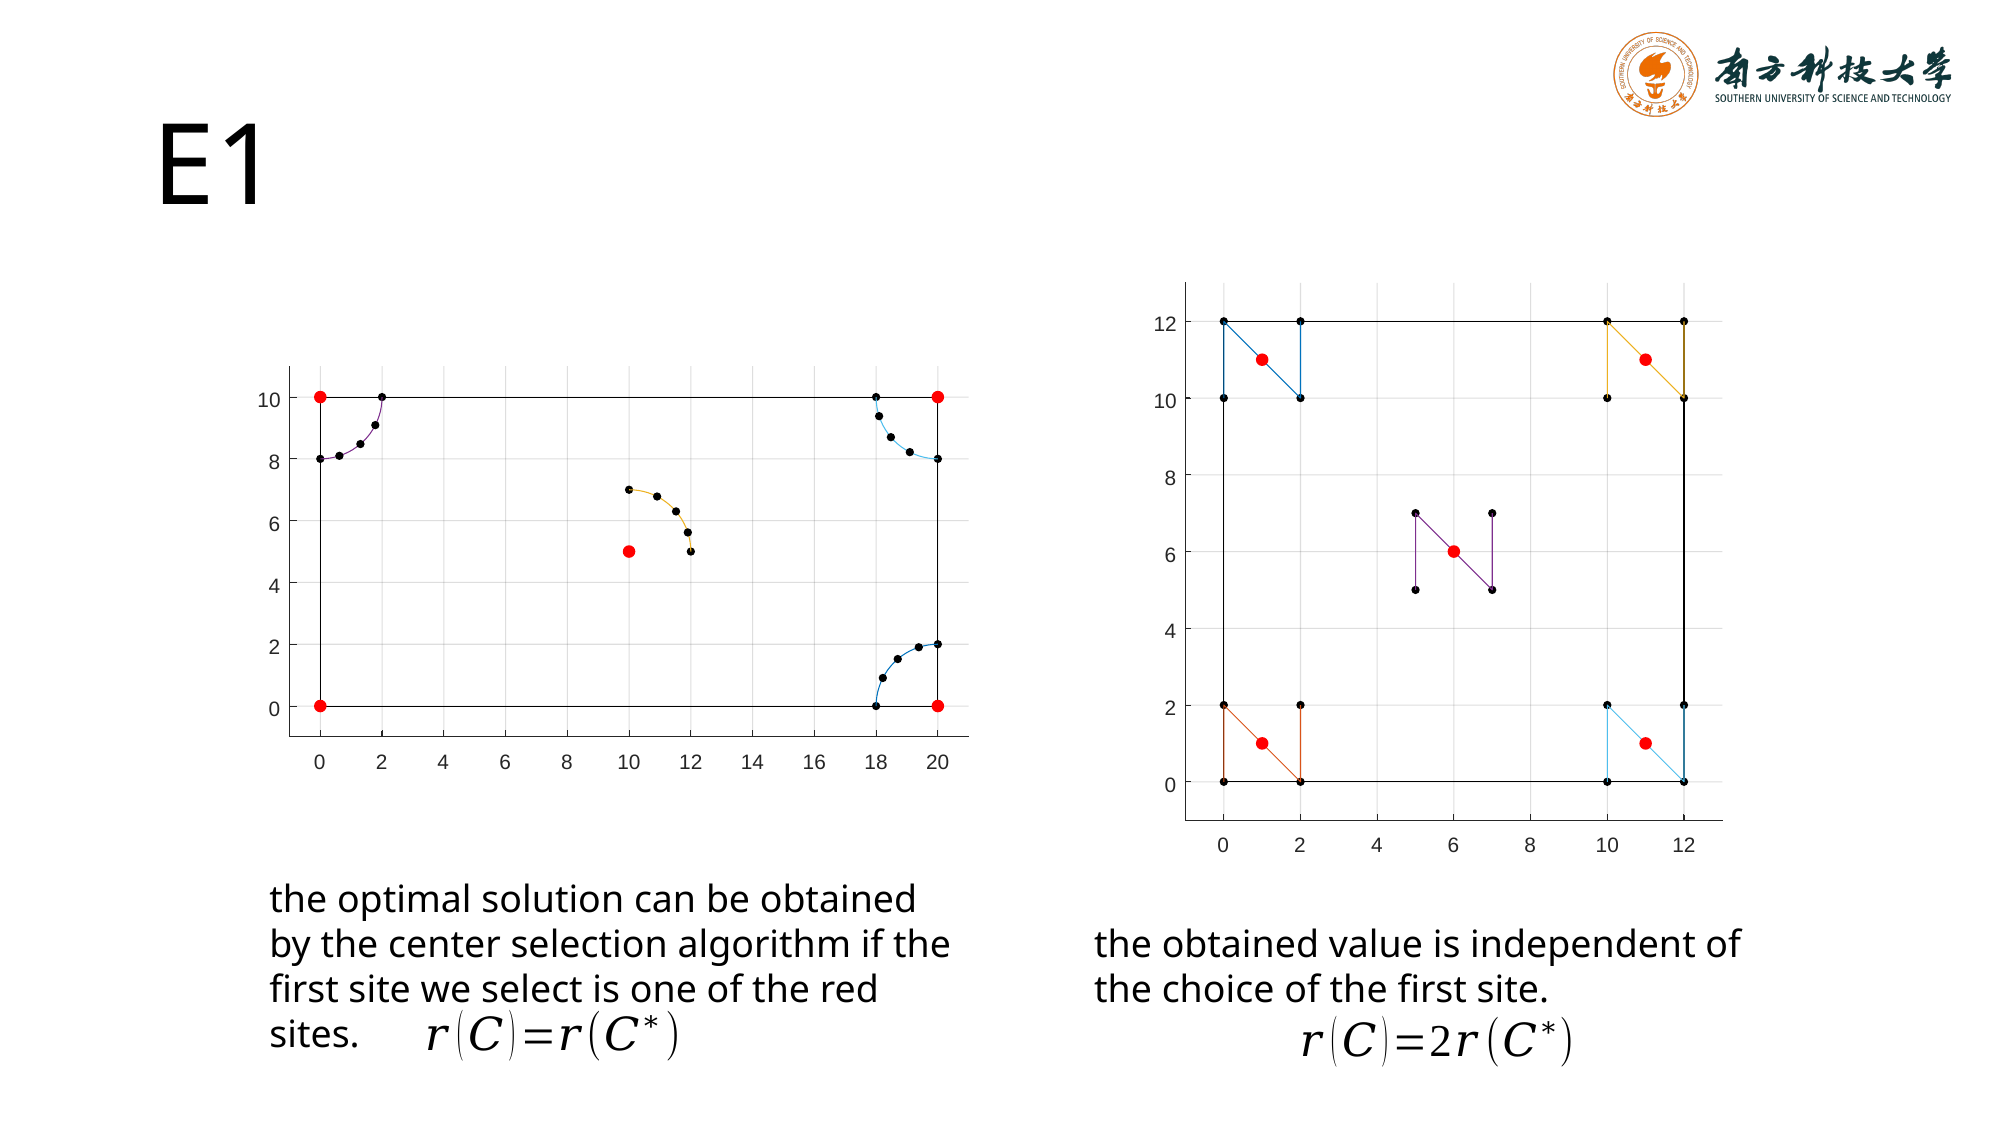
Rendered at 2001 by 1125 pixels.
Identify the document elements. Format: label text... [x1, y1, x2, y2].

title E1 [137, 59, 1863, 278]
picture [175, 0, 2001, 891]
text_box the obtained value is independent of the choice of the first site. [1079, 912, 1796, 1018]
text_box the optimal solution can be obtained by the center selection algorithm if the first site we select is one of the red sites. [254, 891, 971, 1063]
